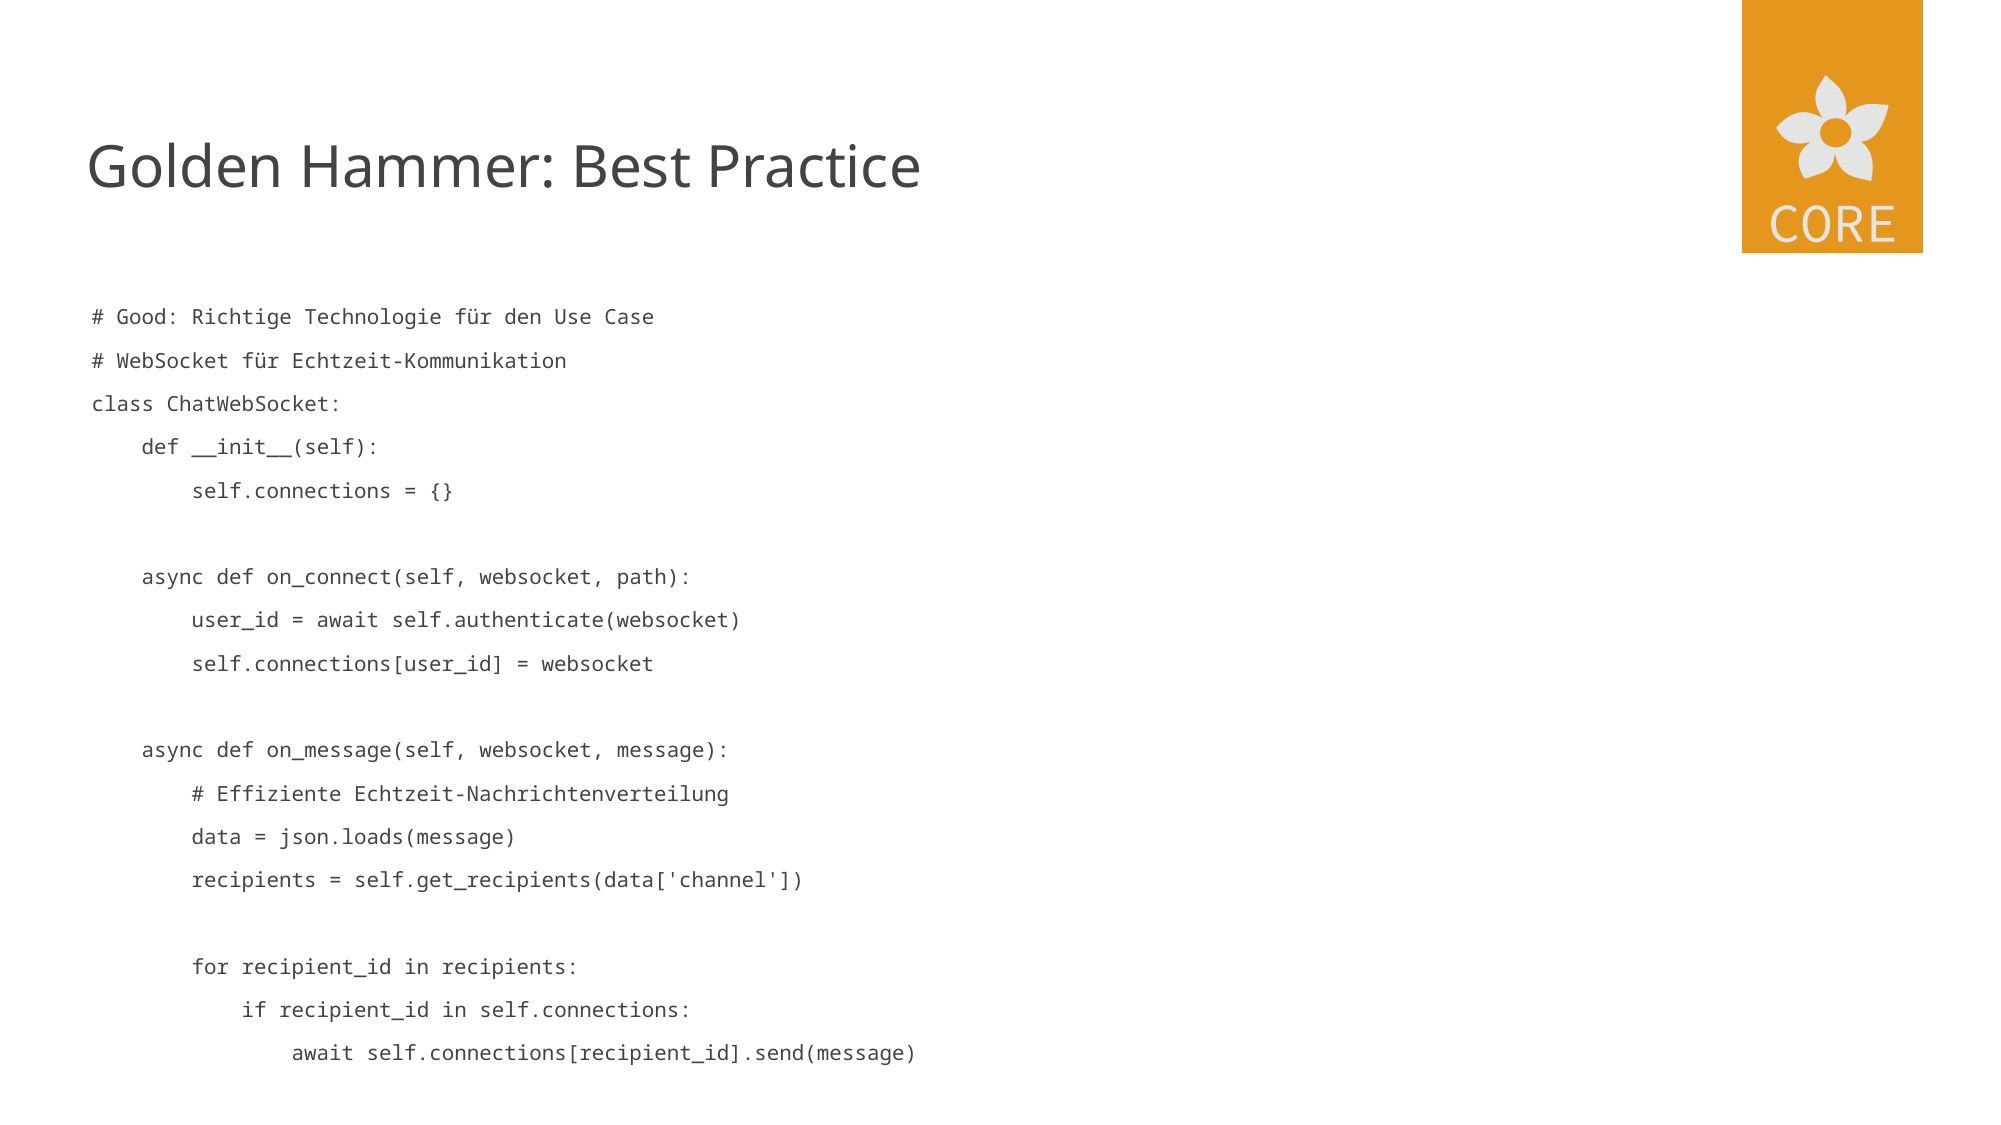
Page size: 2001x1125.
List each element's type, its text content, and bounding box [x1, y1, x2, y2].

picture [1742, 0, 1923, 253]
list # Good: Richtige Technologie für den Use Case # WebSocket für Echtzeit-Kommunikation class ChatWebSocket: def __init__(self): self.connections = {} async def on_connect(self, websocket, path): user_id = await self.authenticate(websocket) self.connections[user_id] = websocket async def on_message(self, websocket, message): # Effiziente Echtzeit-Nachrichtenverteilung data = json.loads(message) recipients = self.get_recipients(data['channel']) for recipient_id in recipients: if recipient_id in self.connections: await self.connections[recipient_id].send(message) async def on_disconnect(self, websocket): # Cleanup bei Verbindungsabbruch user_id = self.get_user_id(websocket) del self.connections[user_id] [76, 299, 1919, 1066]
title Golden Hammer: Best Practice [71, 59, 1732, 278]
